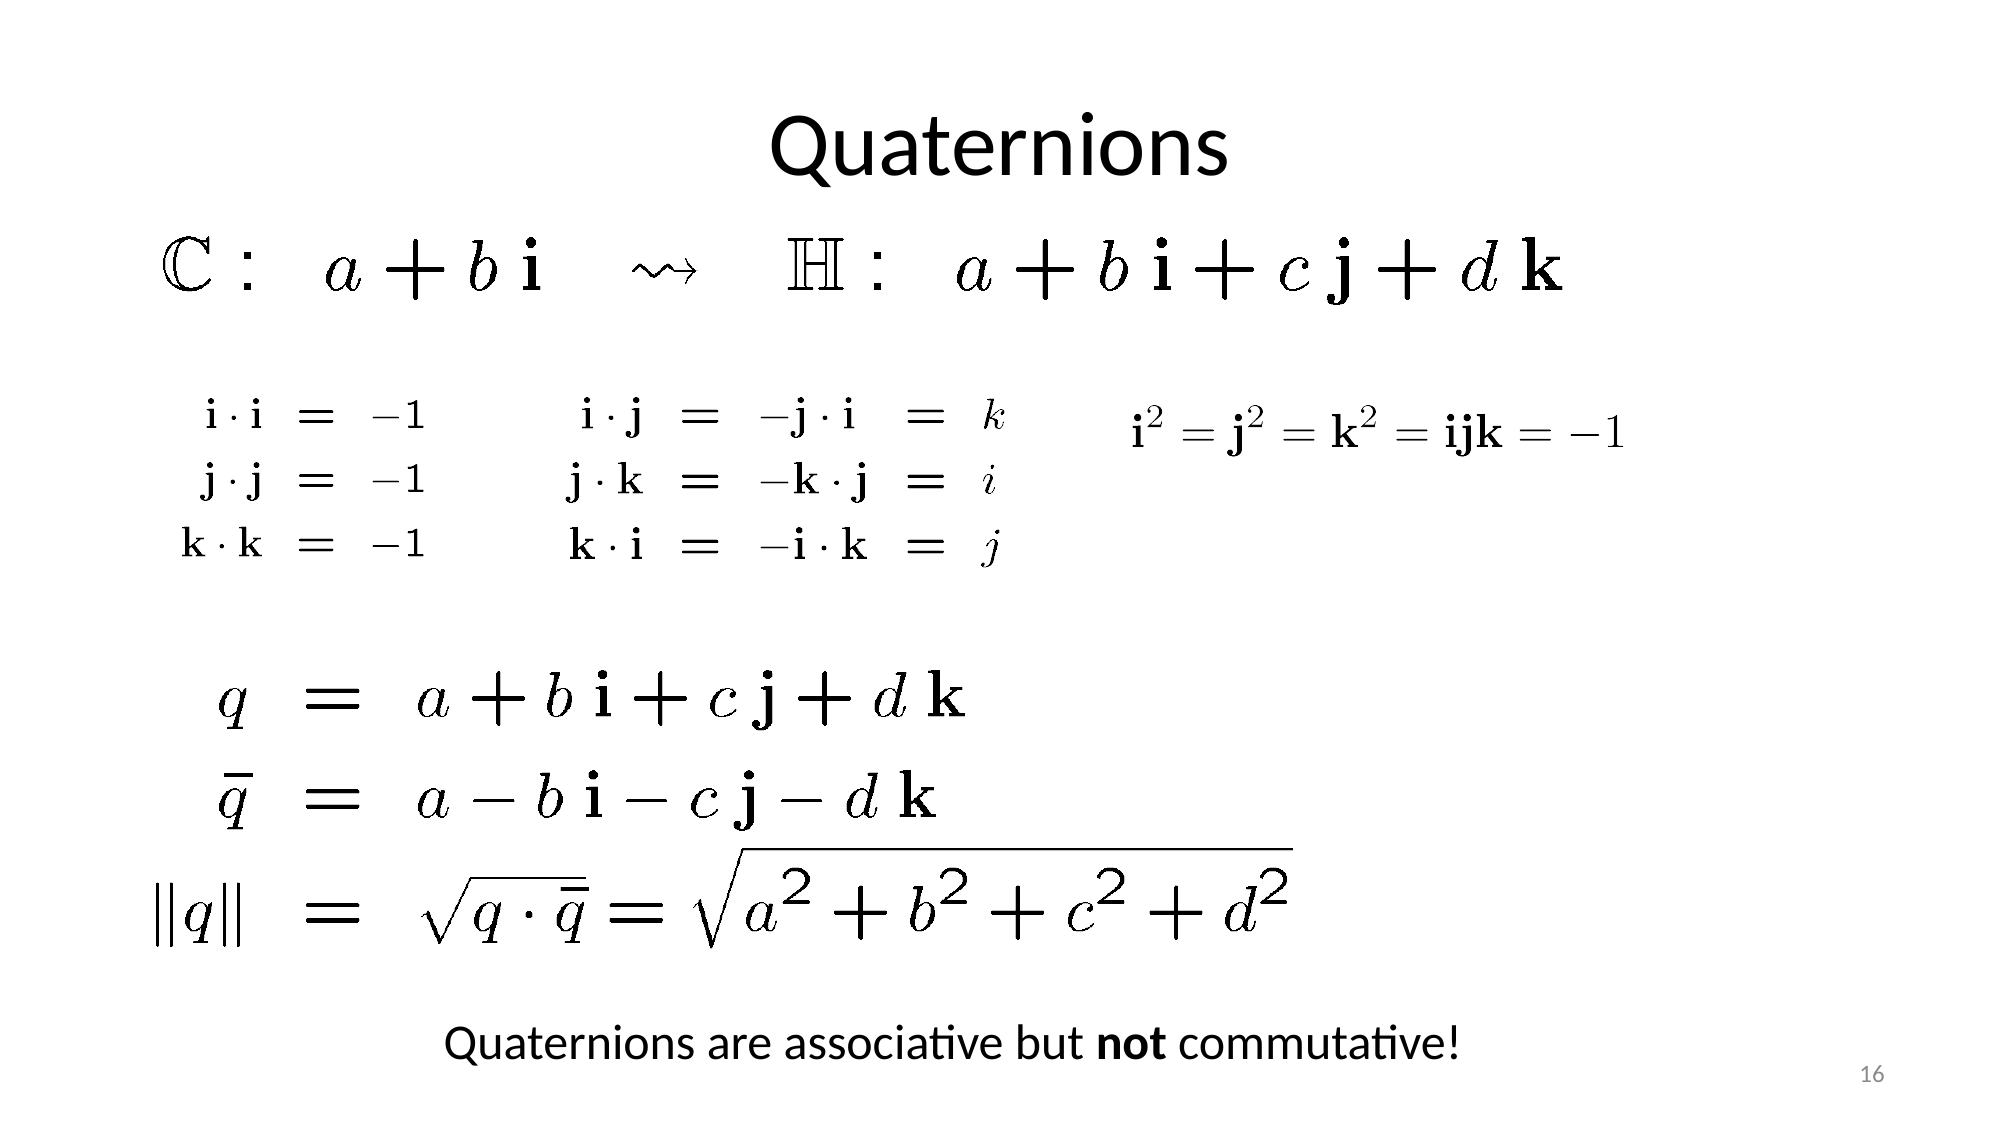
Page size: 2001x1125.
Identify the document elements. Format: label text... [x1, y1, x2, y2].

title Quaternions [99, 45, 1900, 233]
picture [159, 236, 1563, 306]
picture [179, 397, 425, 557]
picture [1129, 400, 1627, 458]
text_box Quaternions are associative but not commutative! [428, 1002, 1478, 1077]
picture [155, 666, 1295, 950]
picture [564, 395, 1006, 569]
slide_number 16 [1433, 1042, 1900, 1103]
